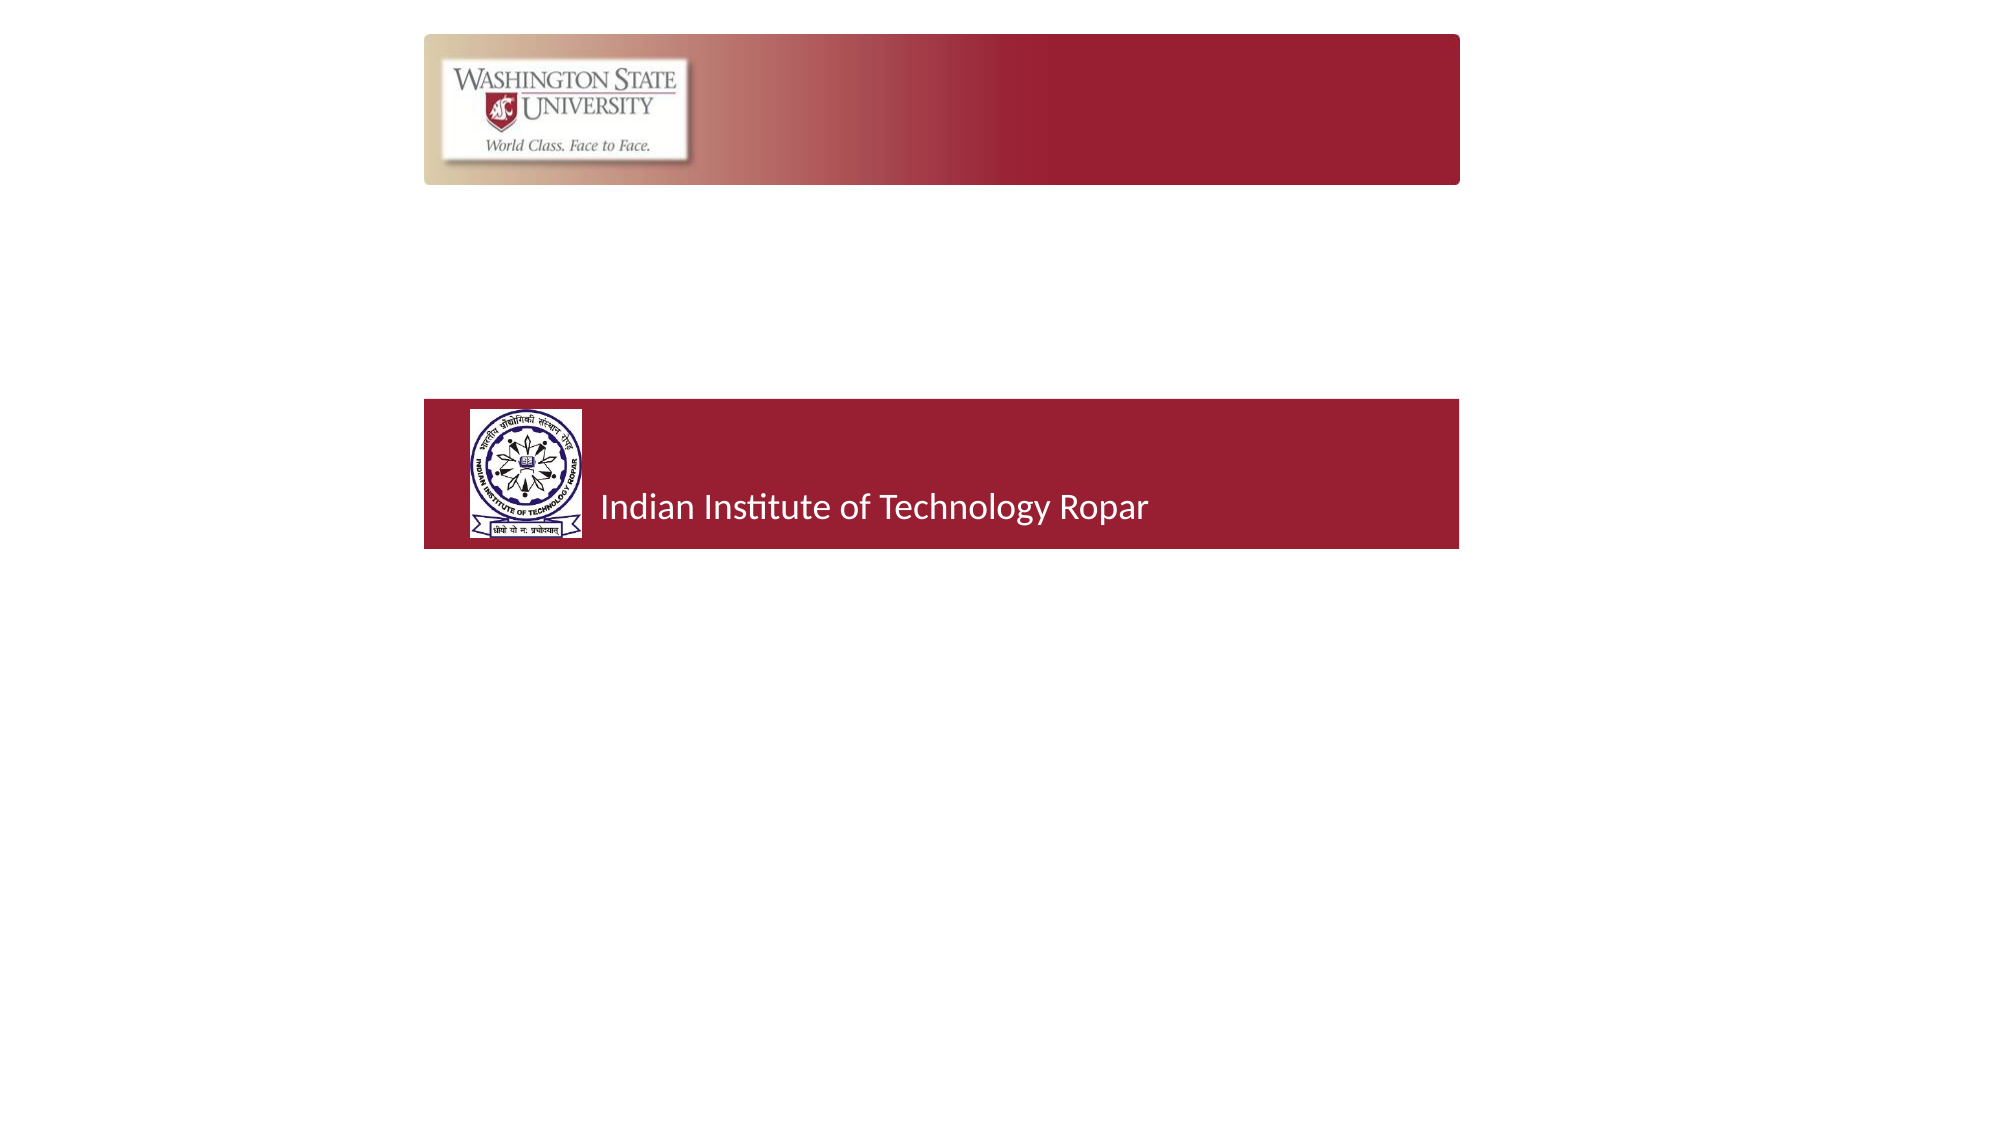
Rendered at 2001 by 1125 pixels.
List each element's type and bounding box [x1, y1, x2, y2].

picture [424, 34, 1460, 185]
text_box [424, 398, 1460, 549]
